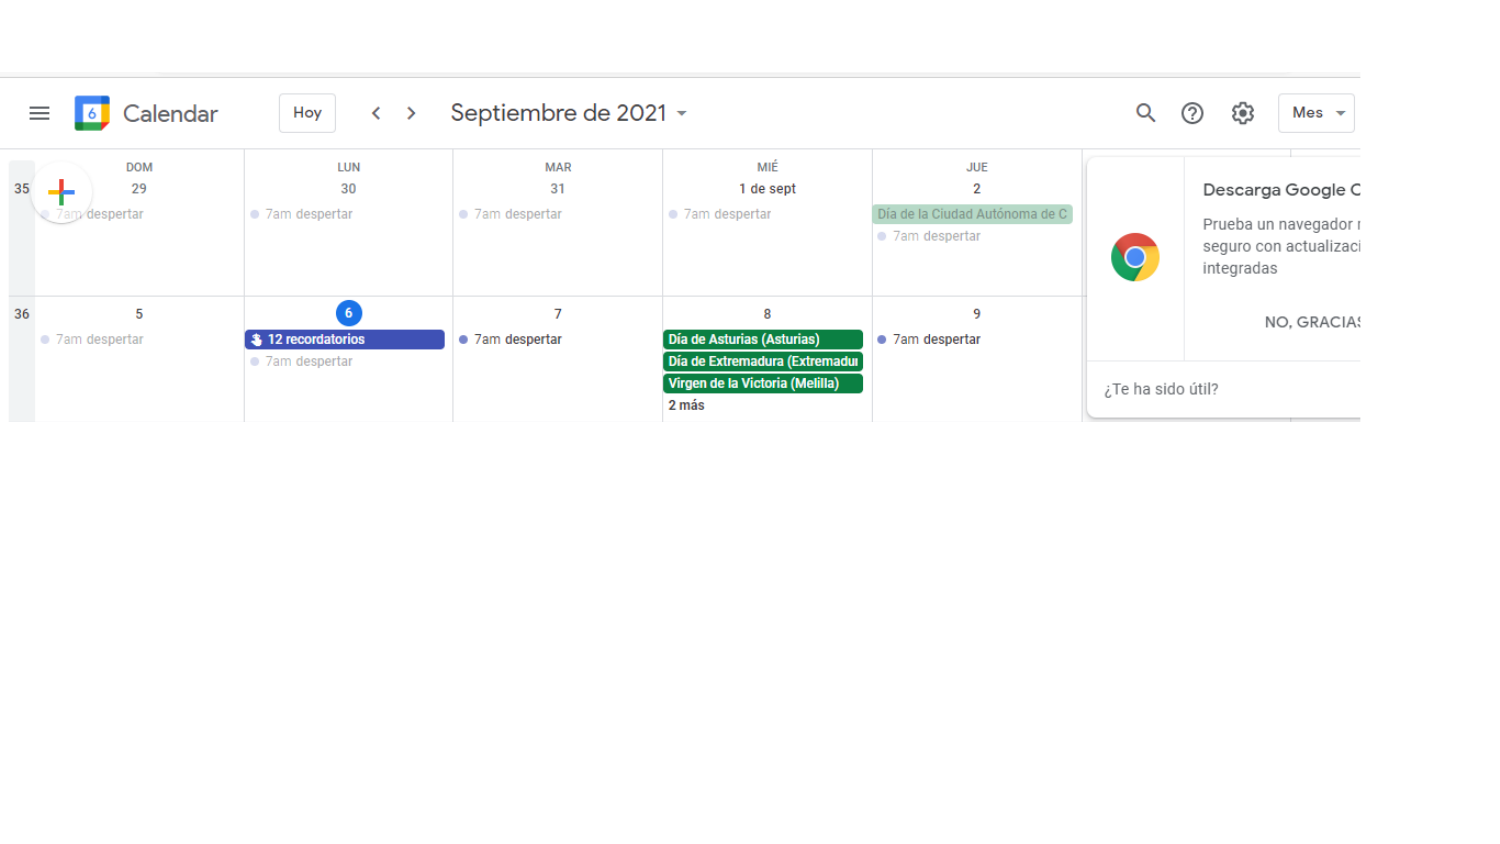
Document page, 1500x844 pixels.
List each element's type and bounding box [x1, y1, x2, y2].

picture [0, 72, 1361, 423]
